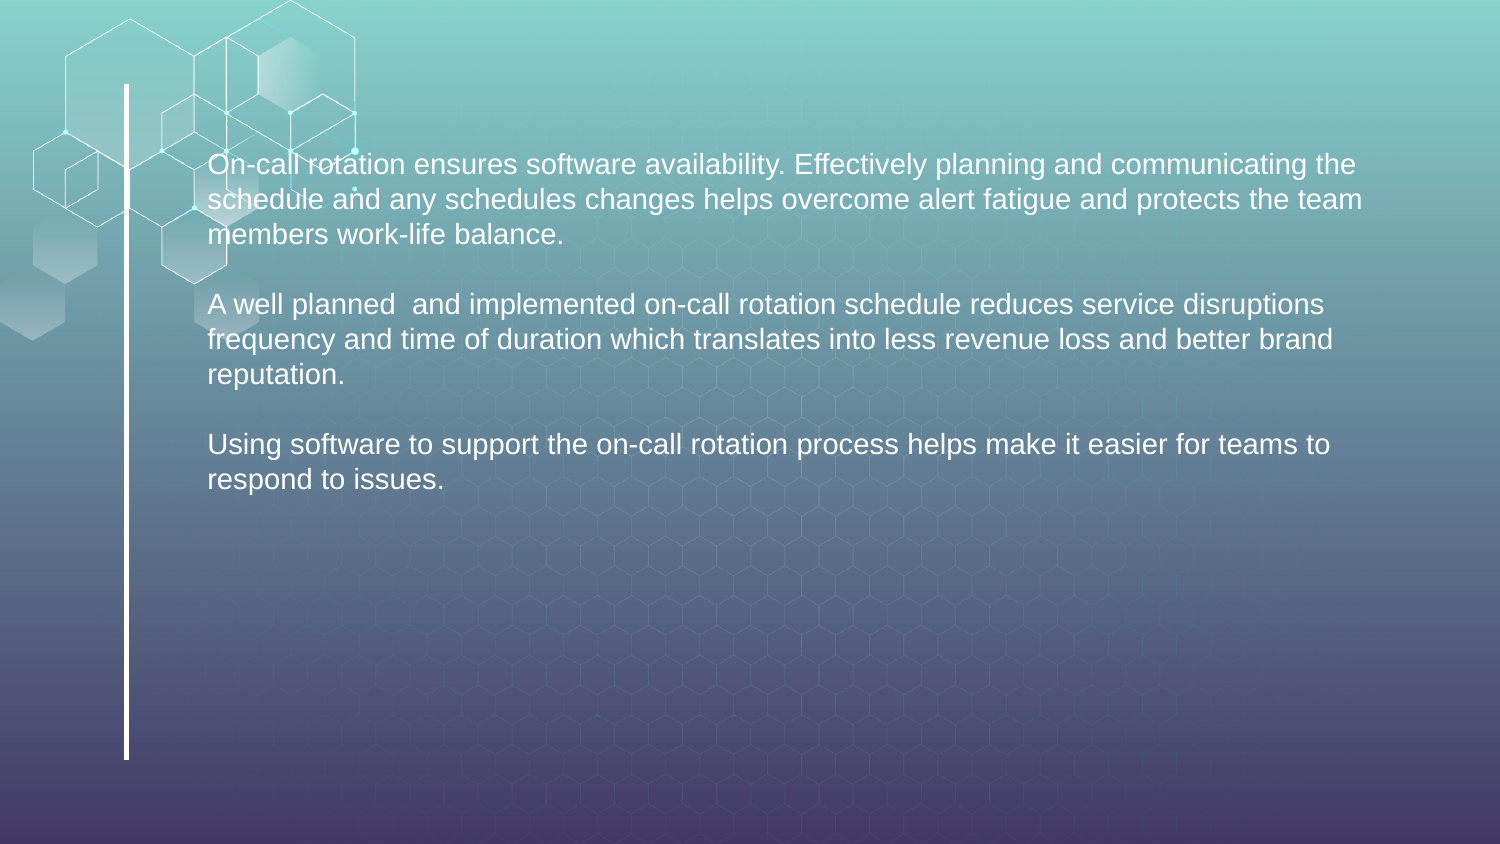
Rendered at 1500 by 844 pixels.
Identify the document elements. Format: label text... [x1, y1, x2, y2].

text_box On-call rotation ensures software availability. Effectively planning and communicating the schedule and any schedules changes helps overcome alert fatigue and protects the team members work-life balance. A well planned and implemented on-call rotation schedule reduces service disruptions frequency and time of duration which translates into less revenue loss and better brand reputation. Using software to support the on-call rotation process helps make it easier for teams to respond to issues. [192, 137, 1405, 573]
picture [0, 0, 1398, 844]
